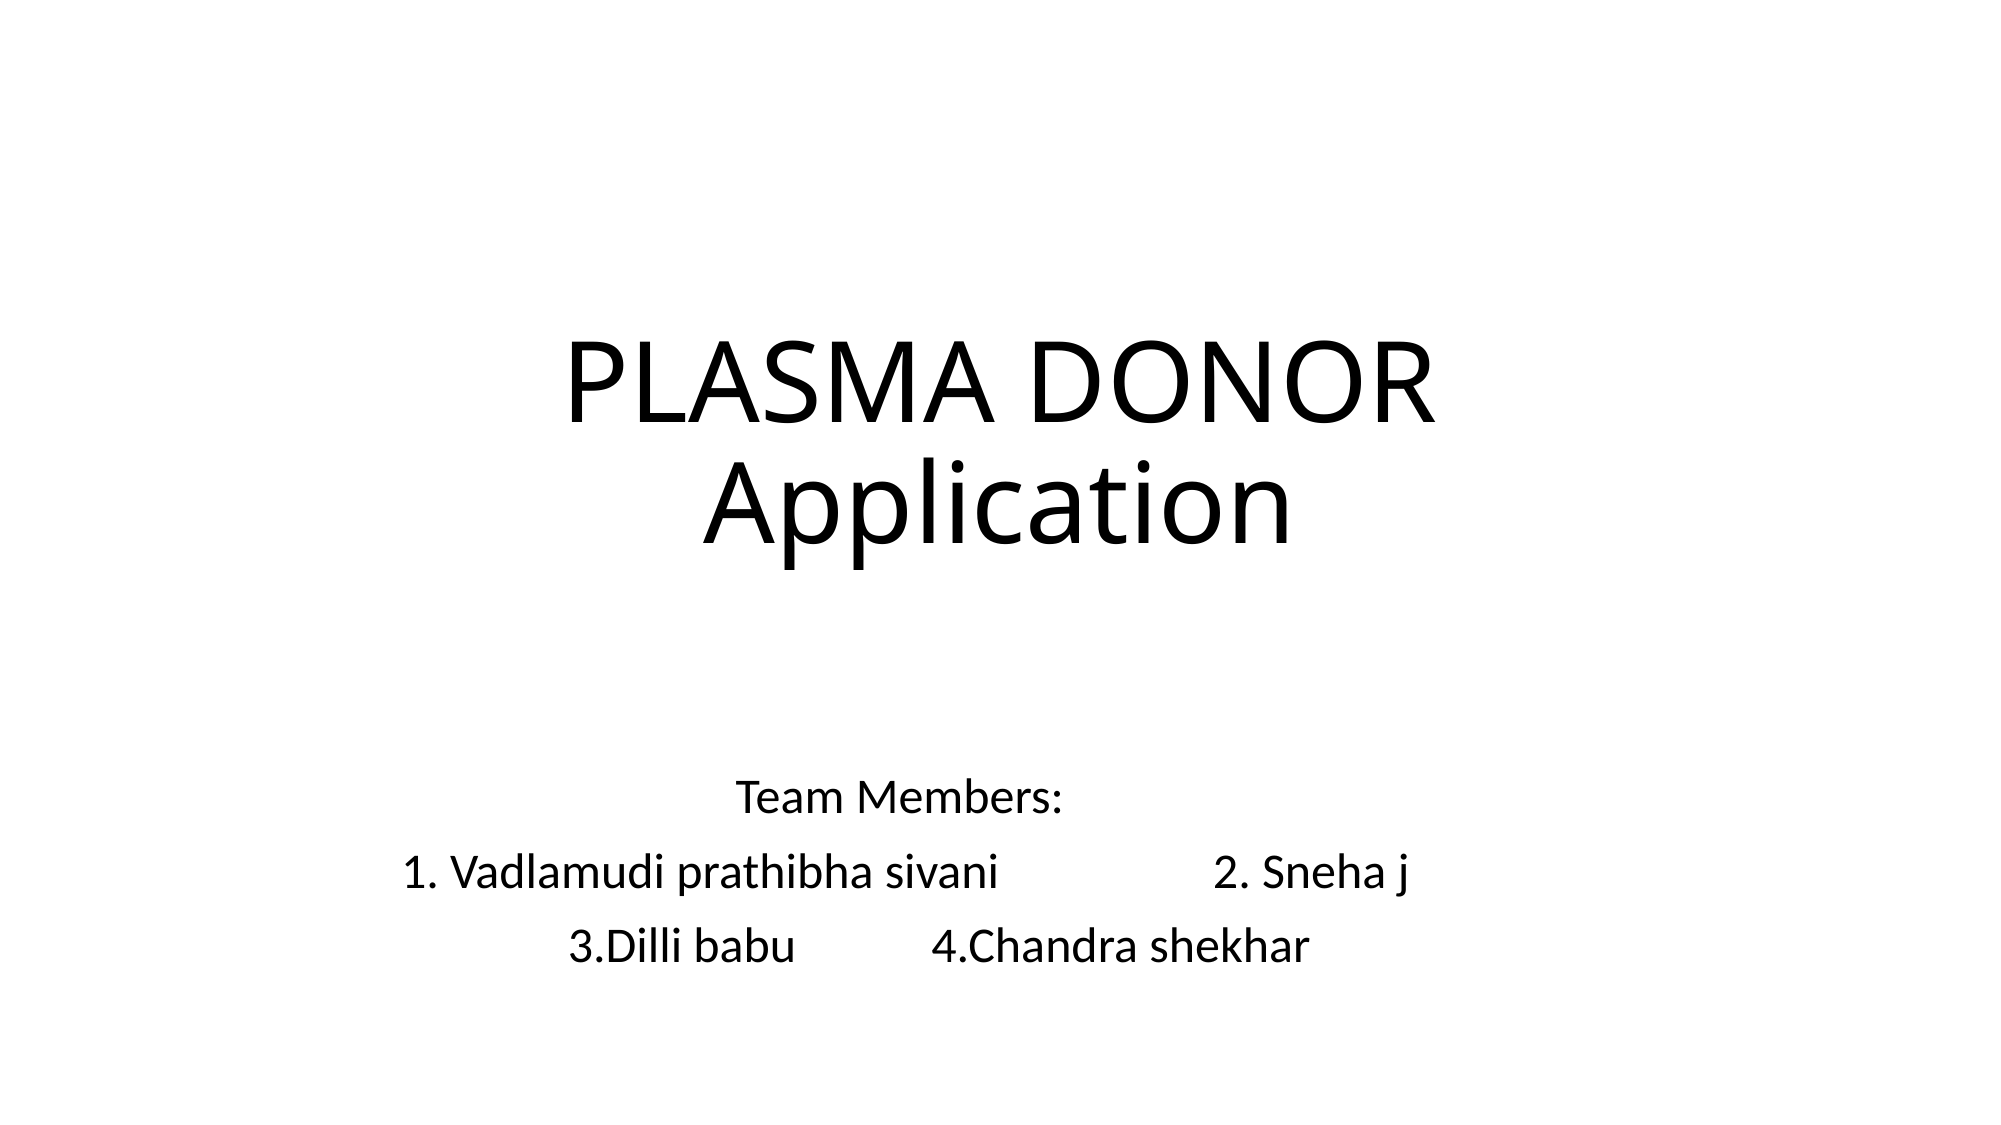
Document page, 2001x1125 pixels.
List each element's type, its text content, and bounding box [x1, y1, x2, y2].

title PLASMA DONOR Application [249, 184, 1750, 576]
subtitle Team Members: 1. Vadlamudi prathibha sivani 2. Sneha j 3.Dilli babu 4.Chandra shekhar [150, 762, 1650, 1038]
